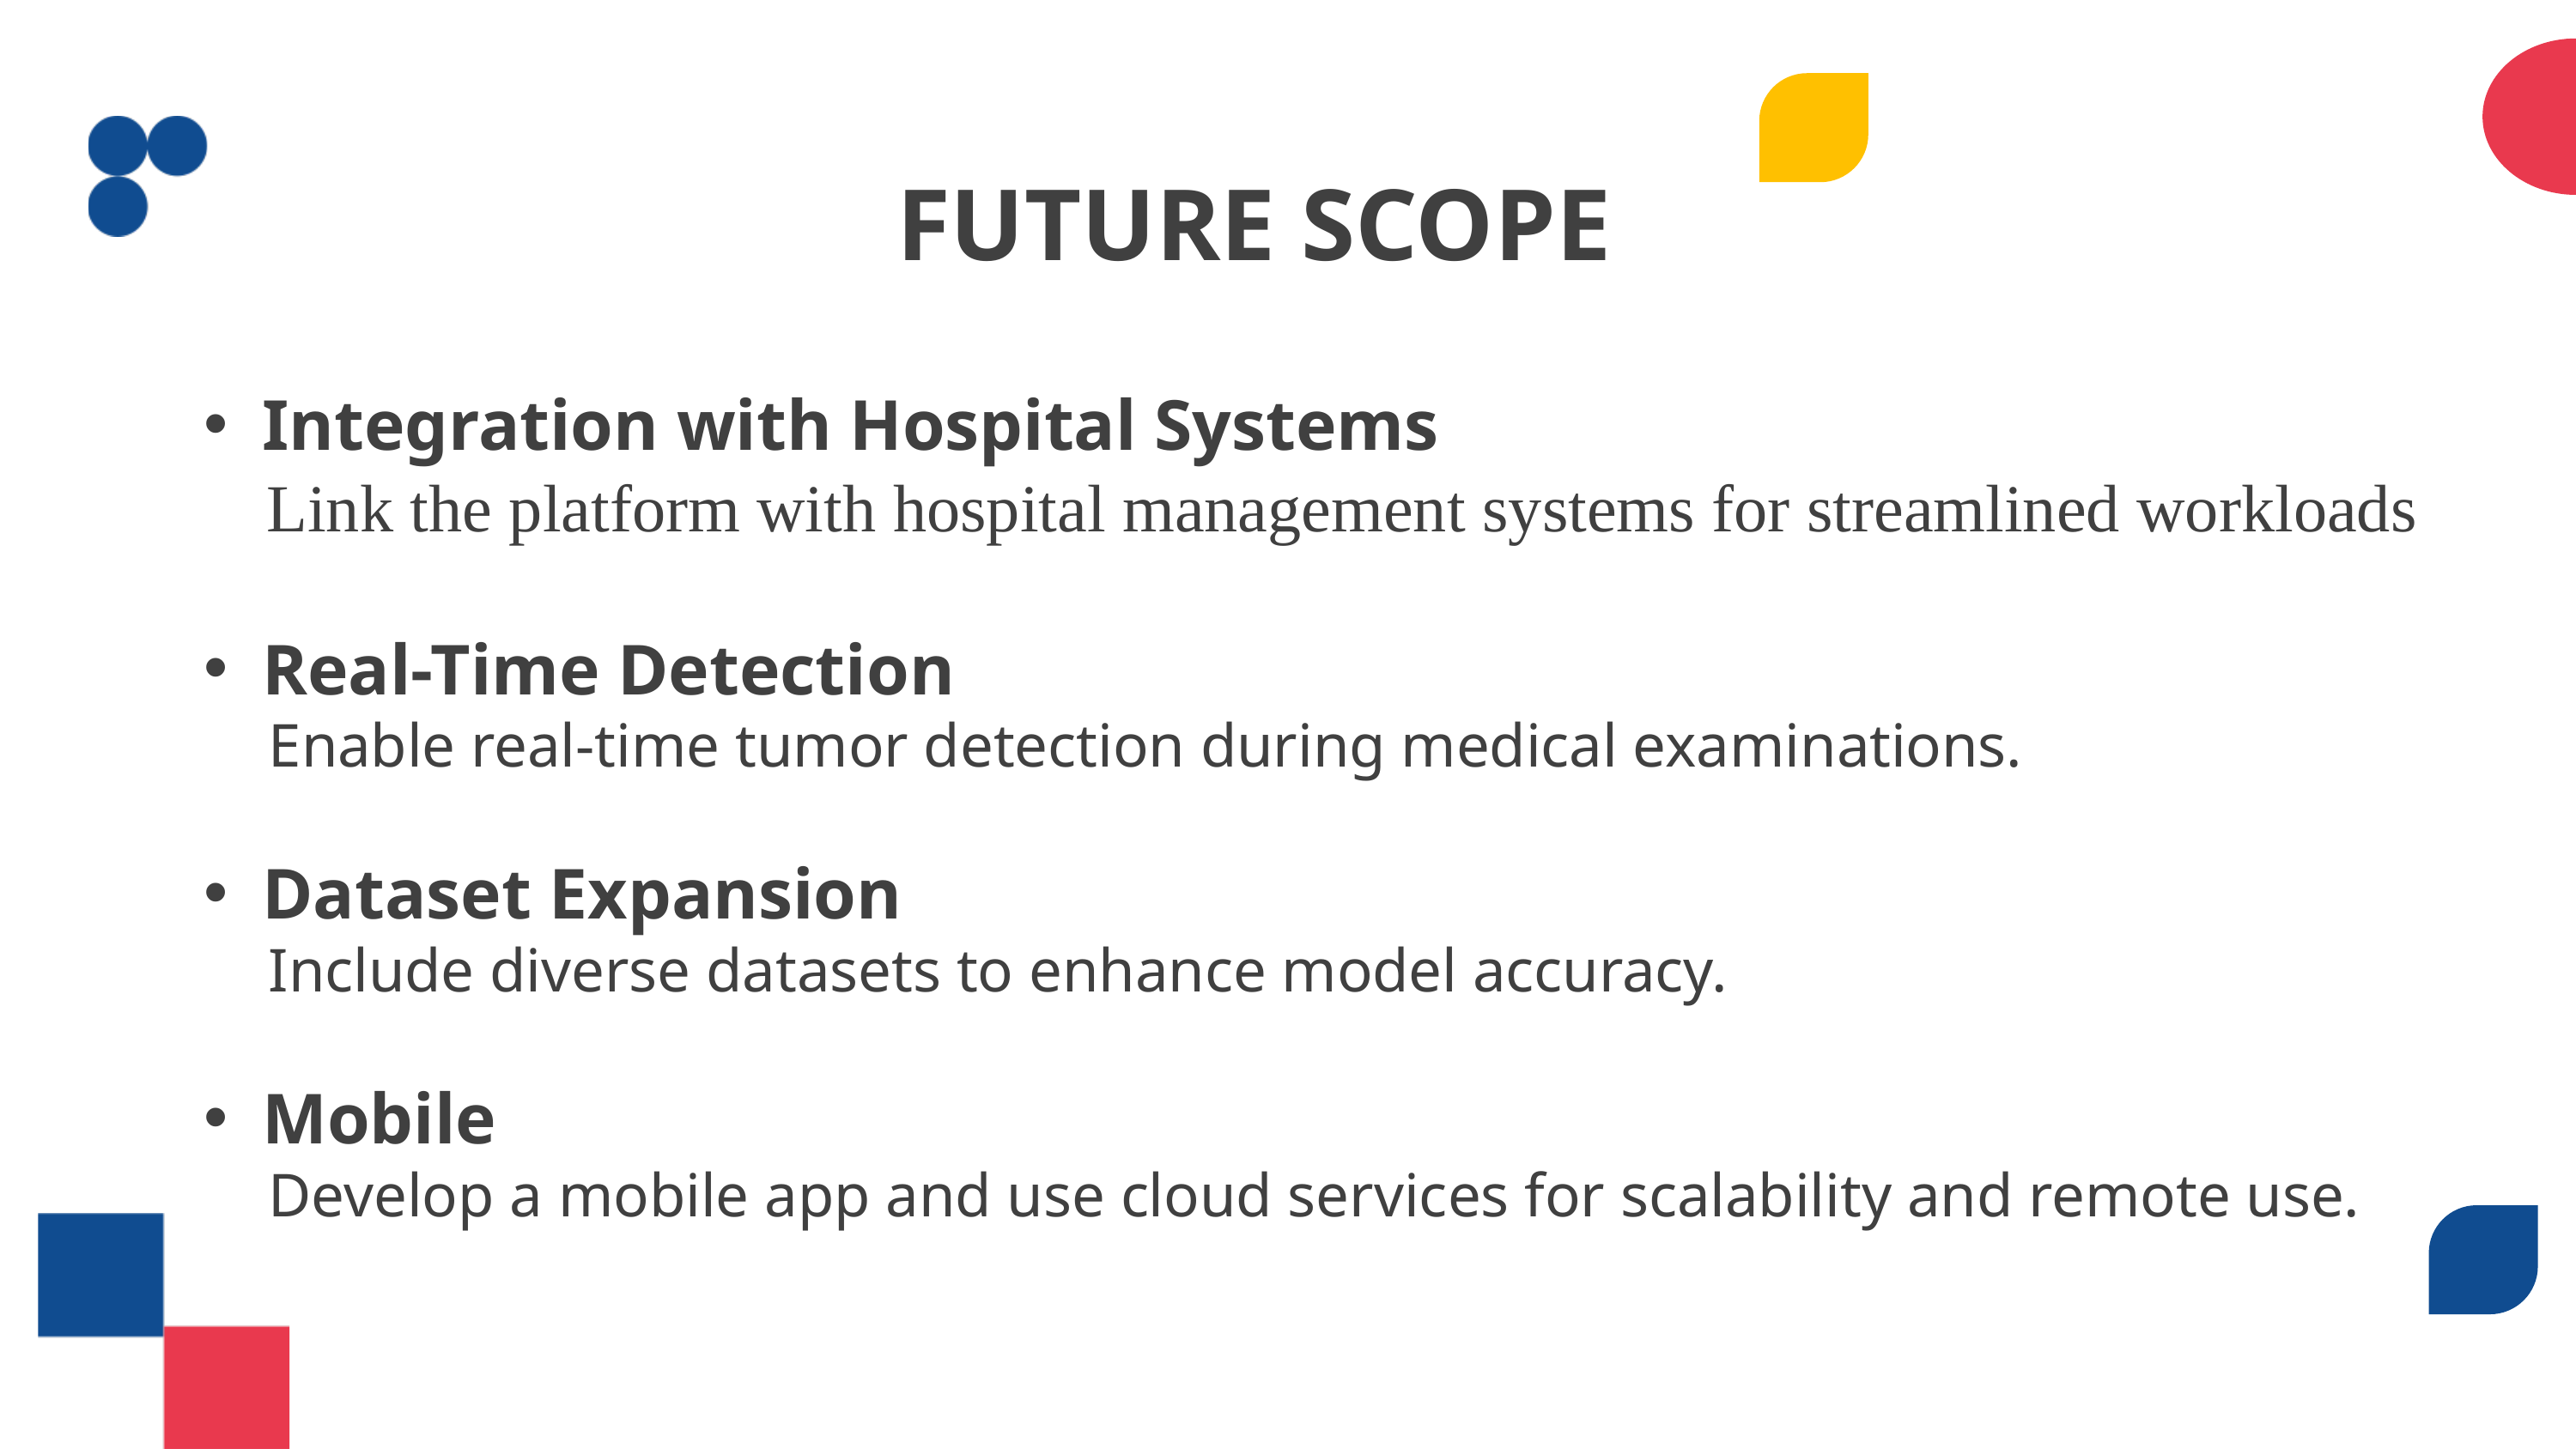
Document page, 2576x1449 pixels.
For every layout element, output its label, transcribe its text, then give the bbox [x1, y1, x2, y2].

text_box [2428, 1204, 2538, 1315]
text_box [2482, 38, 2576, 196]
text_box Integration with Hospital Systems Link the platform with hospital management systems for streamlined workloads Real-Time Detection Enable real-time tumor detection during medical examinations. Dataset Expansion Include diverse datasets to enhance model accuracy. Mobile Develop a mobile app and use cloud services for scalability and remote use. [144, 300, 2576, 1229]
text_box [88, 116, 208, 237]
text_box FUTURE SCOPE [513, 231, 1996, 281]
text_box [1759, 72, 1869, 183]
text_box [38, 1213, 290, 1449]
